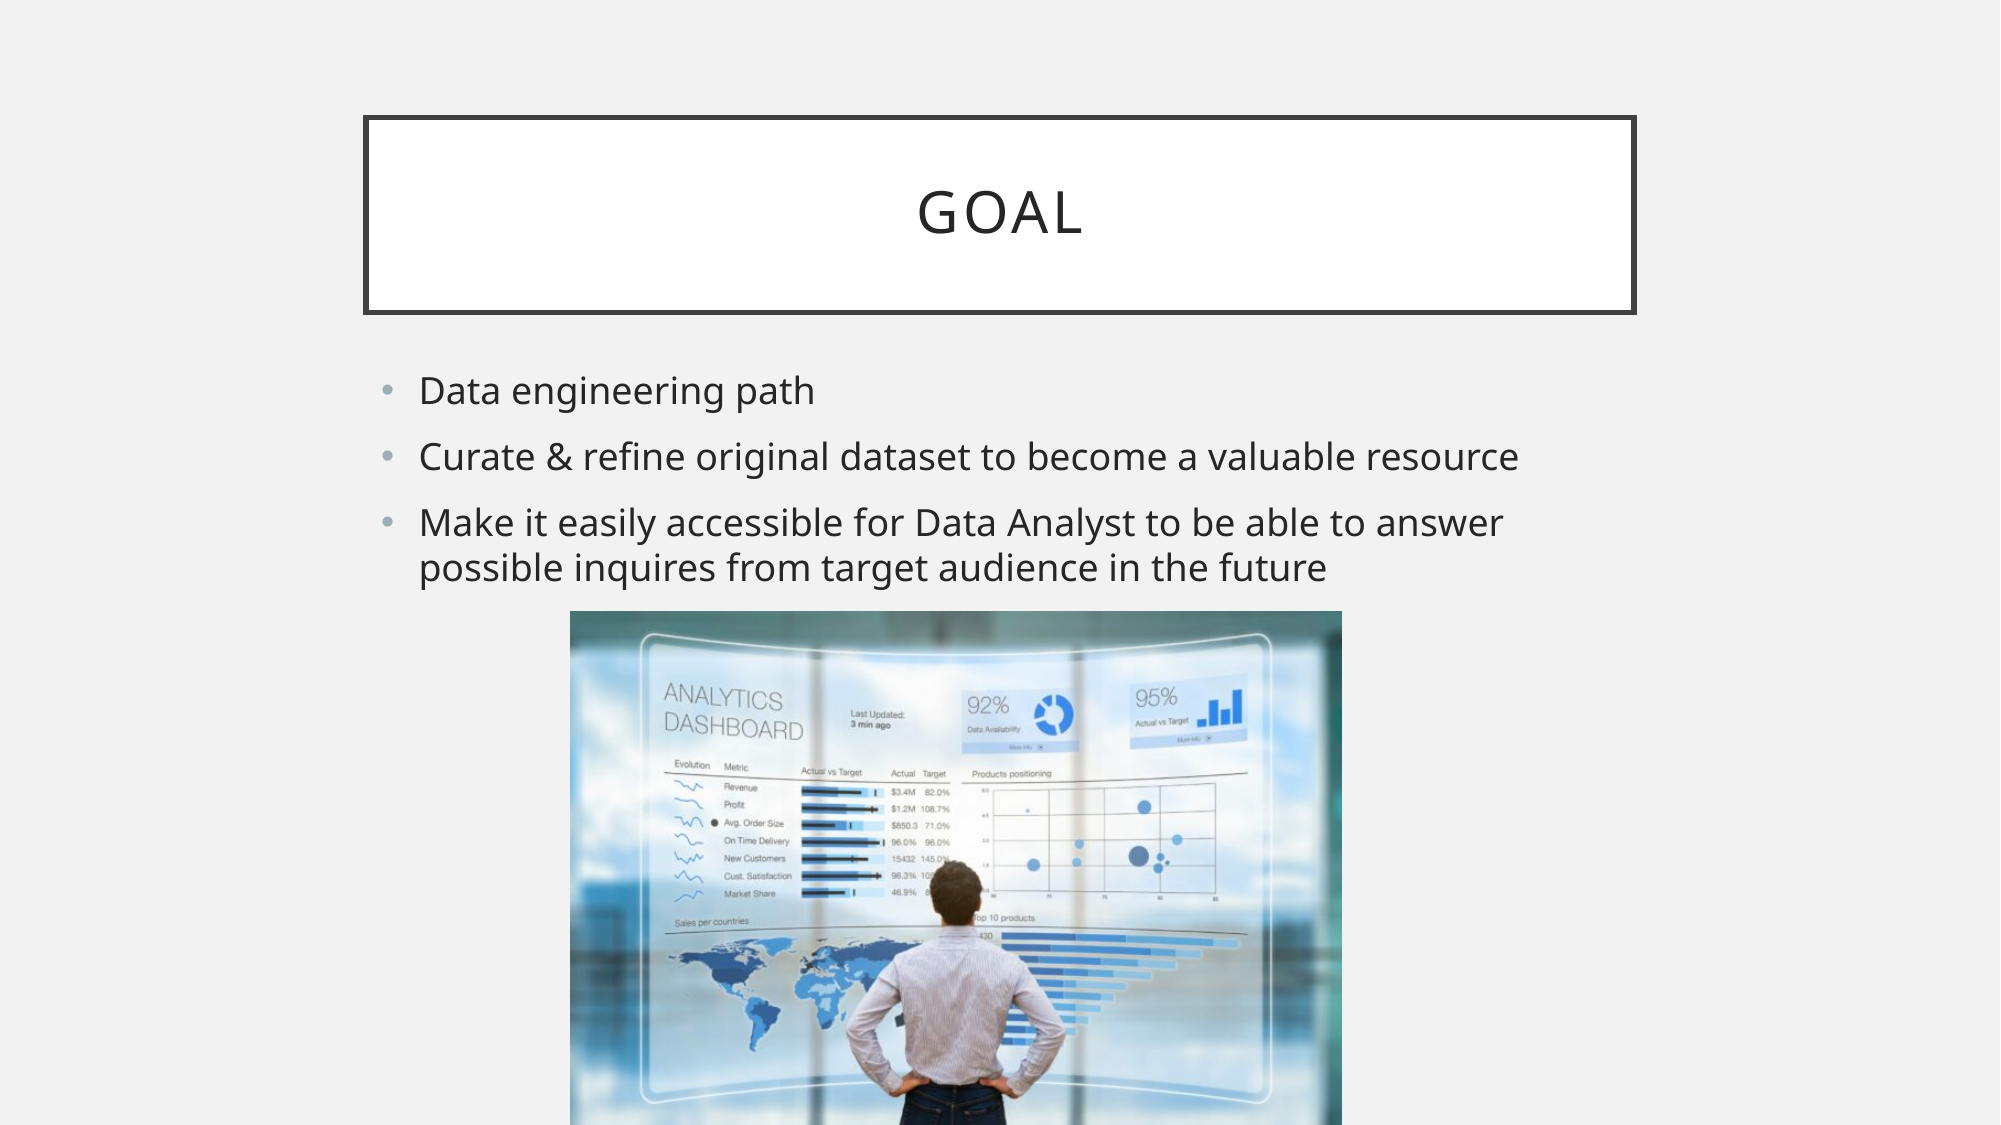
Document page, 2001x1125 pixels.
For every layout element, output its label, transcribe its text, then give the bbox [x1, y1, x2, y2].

list Data engineering path Curate & refine original dataset to become a valuable resource Make it easily accessible for Data Analyst to be able to answer possible inquires from target audience in the future [366, 359, 1634, 869]
picture [570, 611, 1342, 1125]
title Goal [363, 115, 1637, 315]
